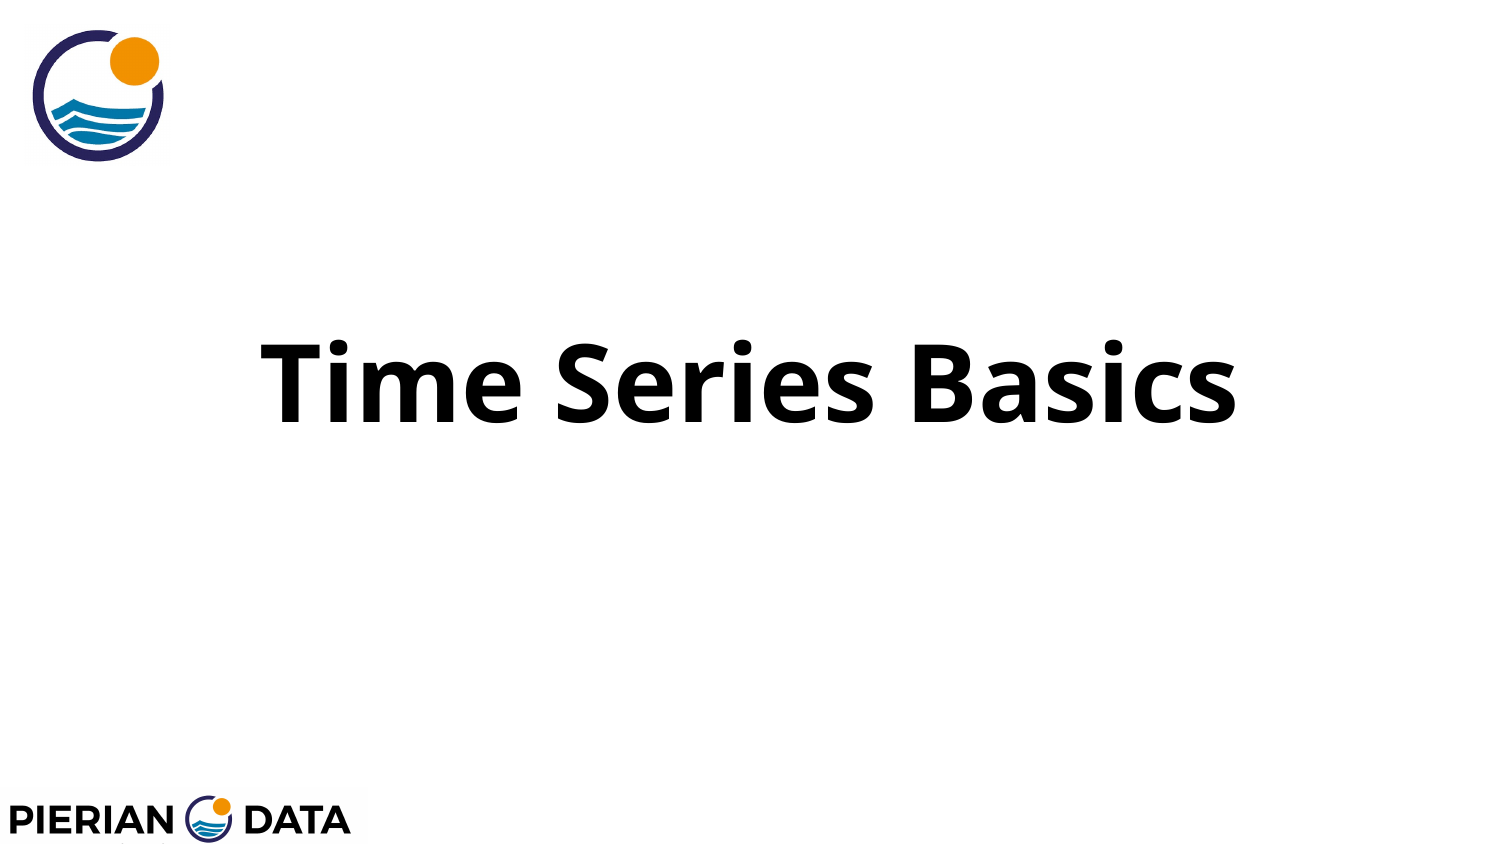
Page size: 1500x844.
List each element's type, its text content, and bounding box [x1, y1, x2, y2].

picture [24, 24, 172, 167]
title Time Series Basics [51, 122, 1449, 459]
picture [0, 787, 368, 844]
